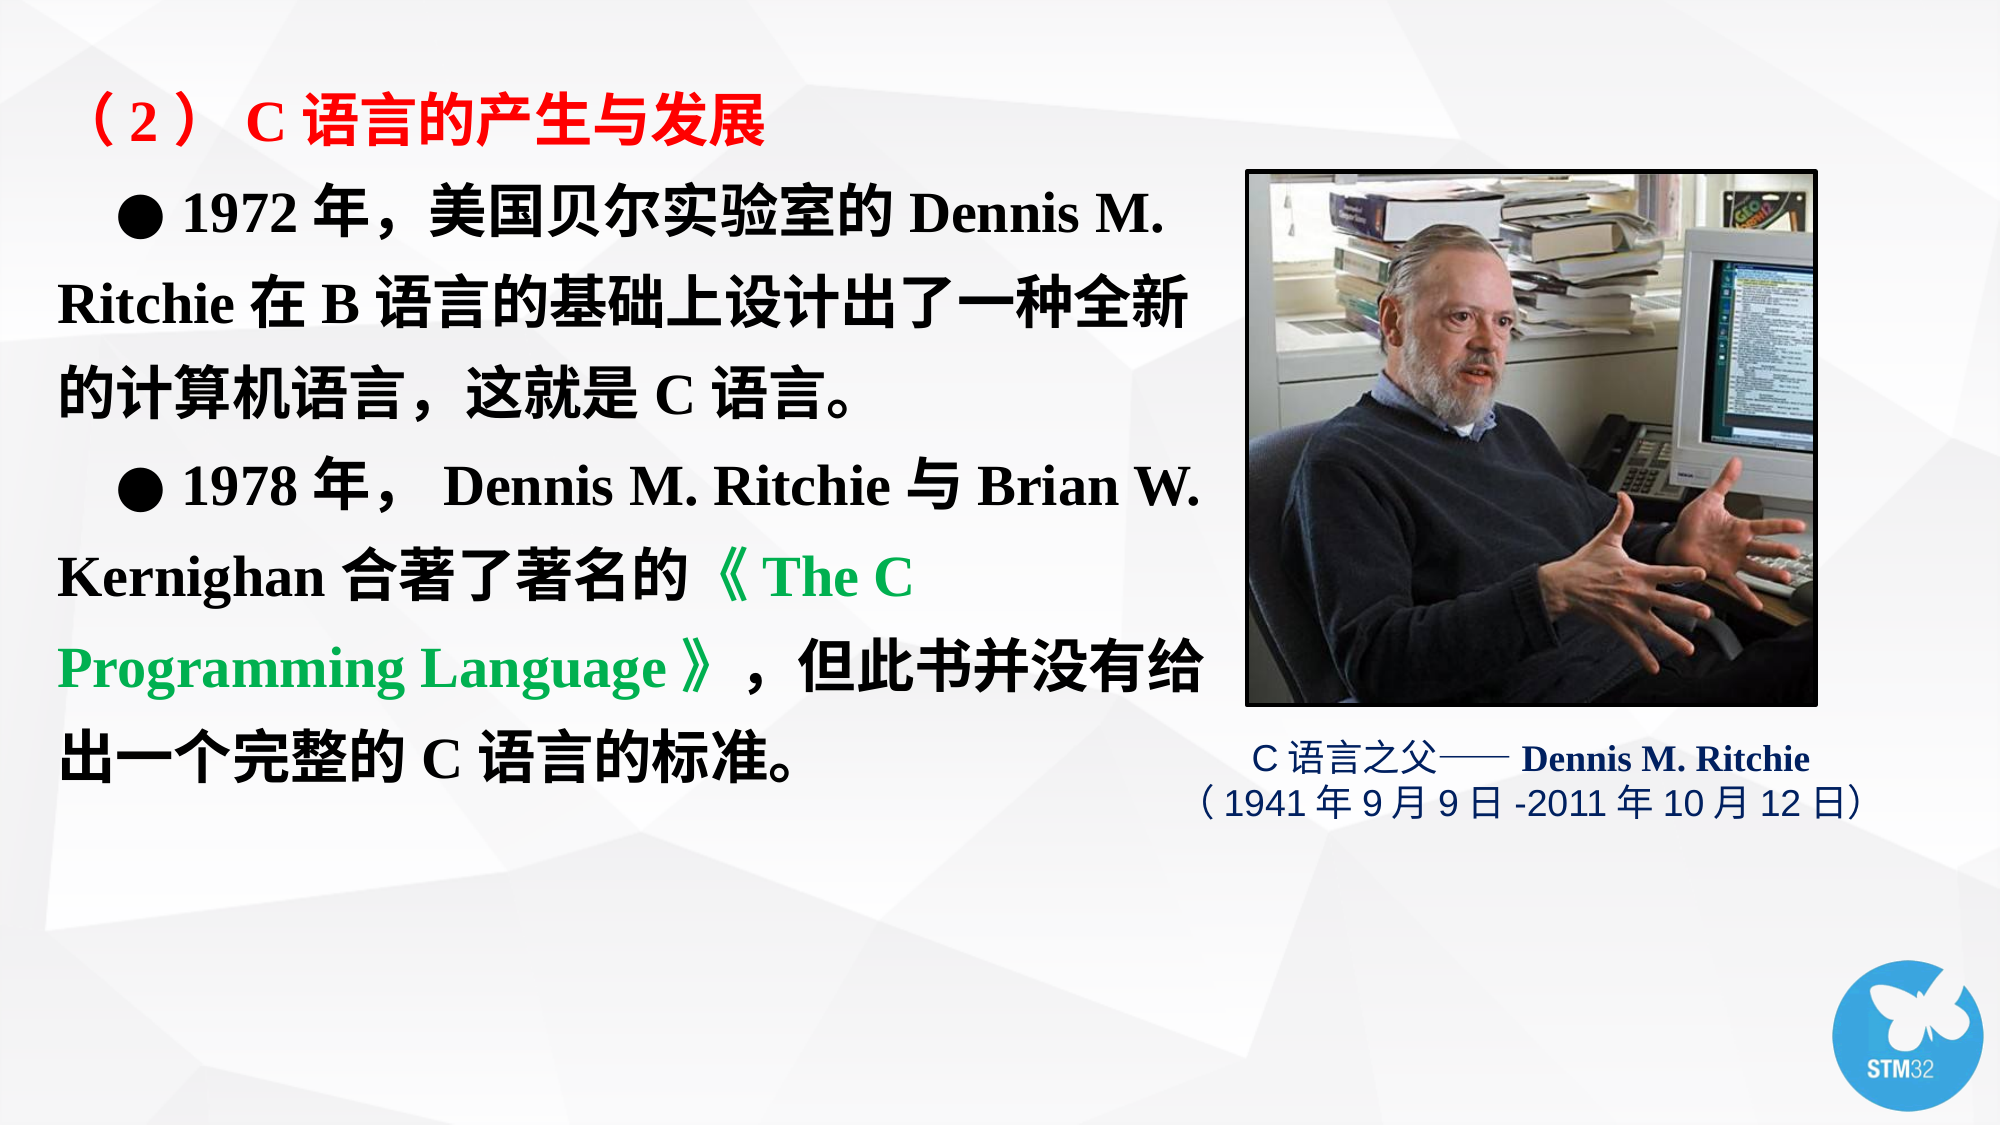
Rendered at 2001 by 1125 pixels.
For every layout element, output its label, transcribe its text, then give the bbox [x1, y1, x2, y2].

picture [0, 0, 2000, 1125]
text_box （2）C语言的产生与发展 ● 1972年，美国贝尔实验室的Dennis M. Ritchie在B语言的基础上设计出了一种全新的计算机语言，这就是C语言。 ● 1978年，Dennis M. Ritchie与Brian W. Kernighan合著了著名的《The C Programming Language》，但此书并没有给出一个完整的C语言的标准。 [42, 55, 1233, 1071]
text_box C语言之父——Dennis M. Ritchie （1941年9月9日-2011年10月12日） [1162, 726, 1900, 831]
